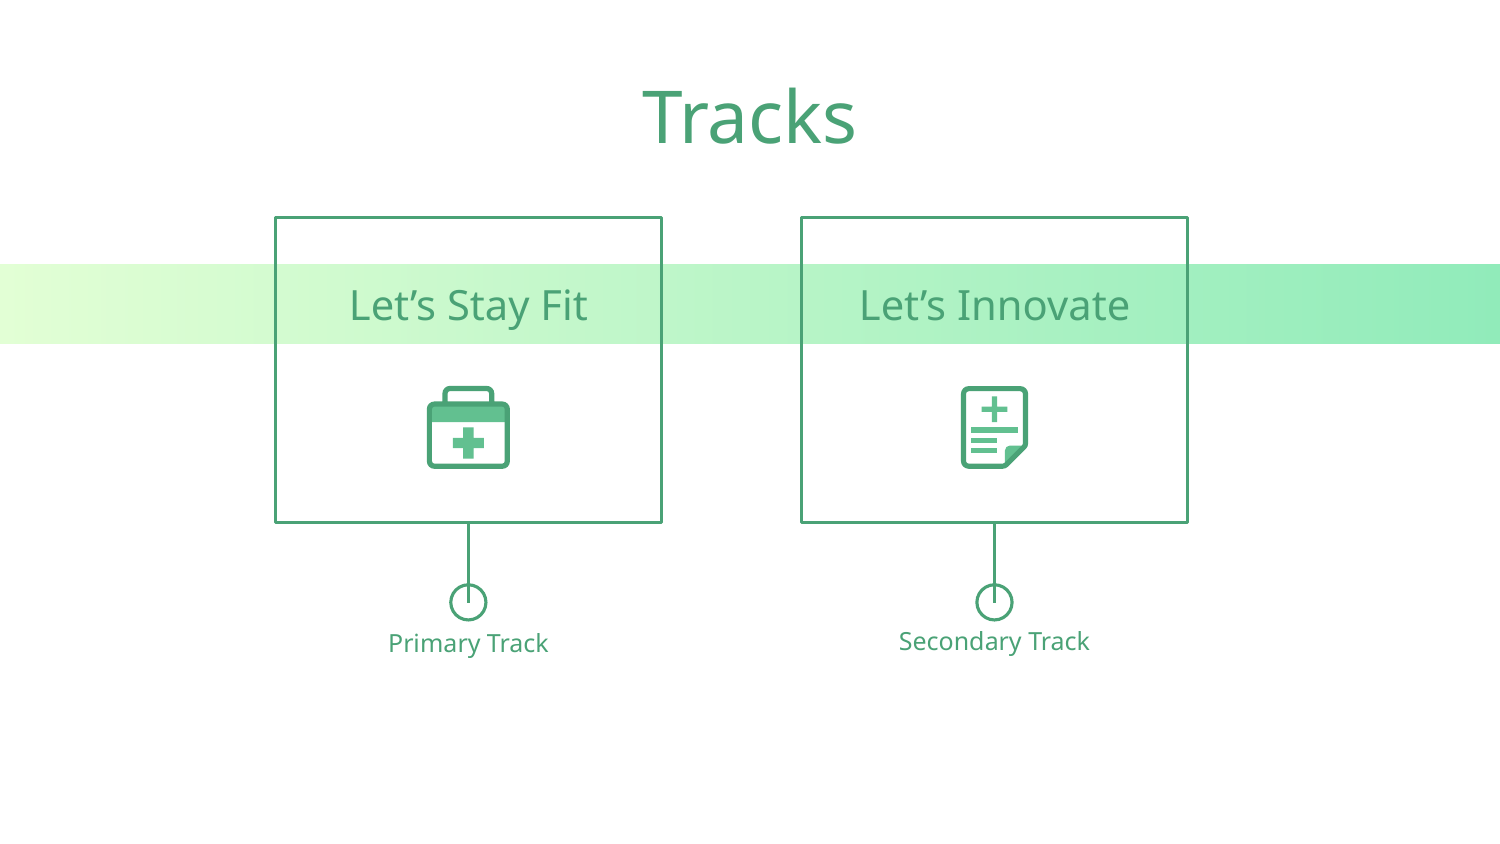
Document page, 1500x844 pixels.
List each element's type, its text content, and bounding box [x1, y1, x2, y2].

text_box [960, 385, 1029, 470]
title Tracks [118, 88, 1382, 142]
subtitle Secondary Track [801, 575, 1188, 706]
subtitle Primary Track [275, 577, 662, 708]
text_box [275, 344, 662, 523]
text_box [275, 217, 662, 264]
subtitle Let’s Stay Fit [275, 264, 662, 344]
text_box [801, 344, 1188, 523]
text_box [426, 385, 511, 470]
subtitle Let’s Innovate [801, 264, 1188, 344]
text_box [801, 217, 1188, 264]
